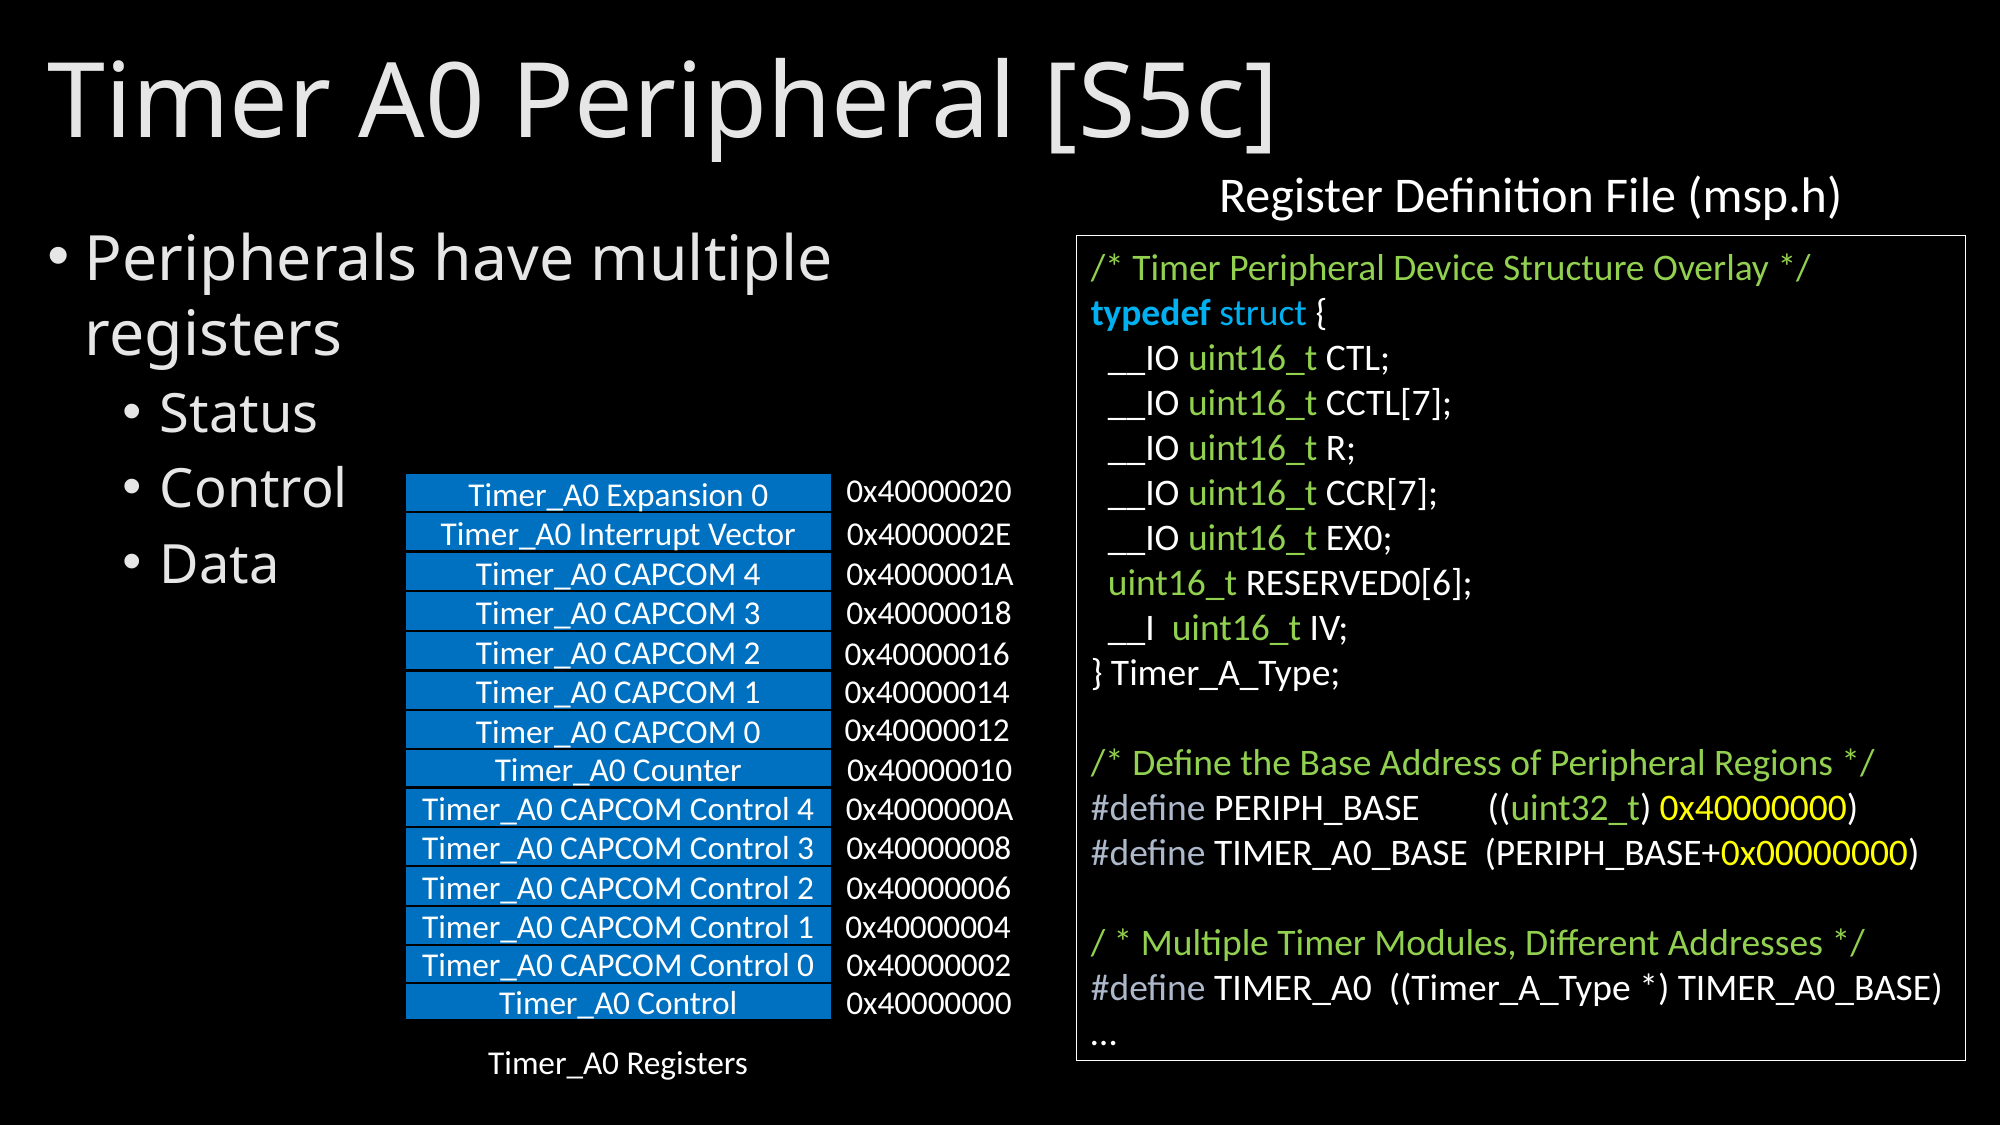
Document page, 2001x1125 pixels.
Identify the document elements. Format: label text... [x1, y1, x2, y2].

text_box 0x40000000 [831, 973, 1028, 1029]
text_box 0x40000012 [832, 718, 1026, 757]
text_box 0x40000006 [832, 874, 1027, 915]
text_box 0x40000010 [832, 740, 1028, 797]
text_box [404, 473, 832, 1021]
text_box Register Definition File (msp.h) [1159, 155, 1903, 231]
text_box Timer_A0 Registers [472, 1033, 764, 1089]
text_box 0x4000000A [832, 778, 1030, 835]
title Timer A0 Peripheral [S5c] [32, 31, 1966, 177]
text_box 0x40000016 [832, 640, 1026, 680]
text_box /* Timer Peripheral Device Structure Overlay */ typedef struct { __IO uint16_t CTL; __IO uint16_t CCTL[7]; __IO uint16_t R; __IO uint16_t CCR[7]; __IO uint16_t EX0; uint16_t RESERVED0[6]; __I uint16_t IV; } Timer_A_Type; /* Define the Base Address of Peripheral Regions */ #define PERIPH_BASE ((uint32_t) 0x40000000) #define TIMER_A0_BASE (PERIPH_BASE+0x00000000) / * Multiple Timer Modules, Different Addresses */ #define TIMER_A0 ((Timer_A_Type *) TIMER_A0_BASE) … [1076, 235, 1966, 1061]
text_box 0x40000008 [832, 835, 1027, 874]
text_box 0x40000002 [832, 954, 1027, 992]
list Peripherals have multiple registers Status Control Data [32, 210, 1053, 617]
text_box 0x40000014 [832, 680, 1026, 718]
text_box 0x40000018 [832, 617, 1028, 640]
text_box 0x40000004 [832, 915, 1027, 954]
